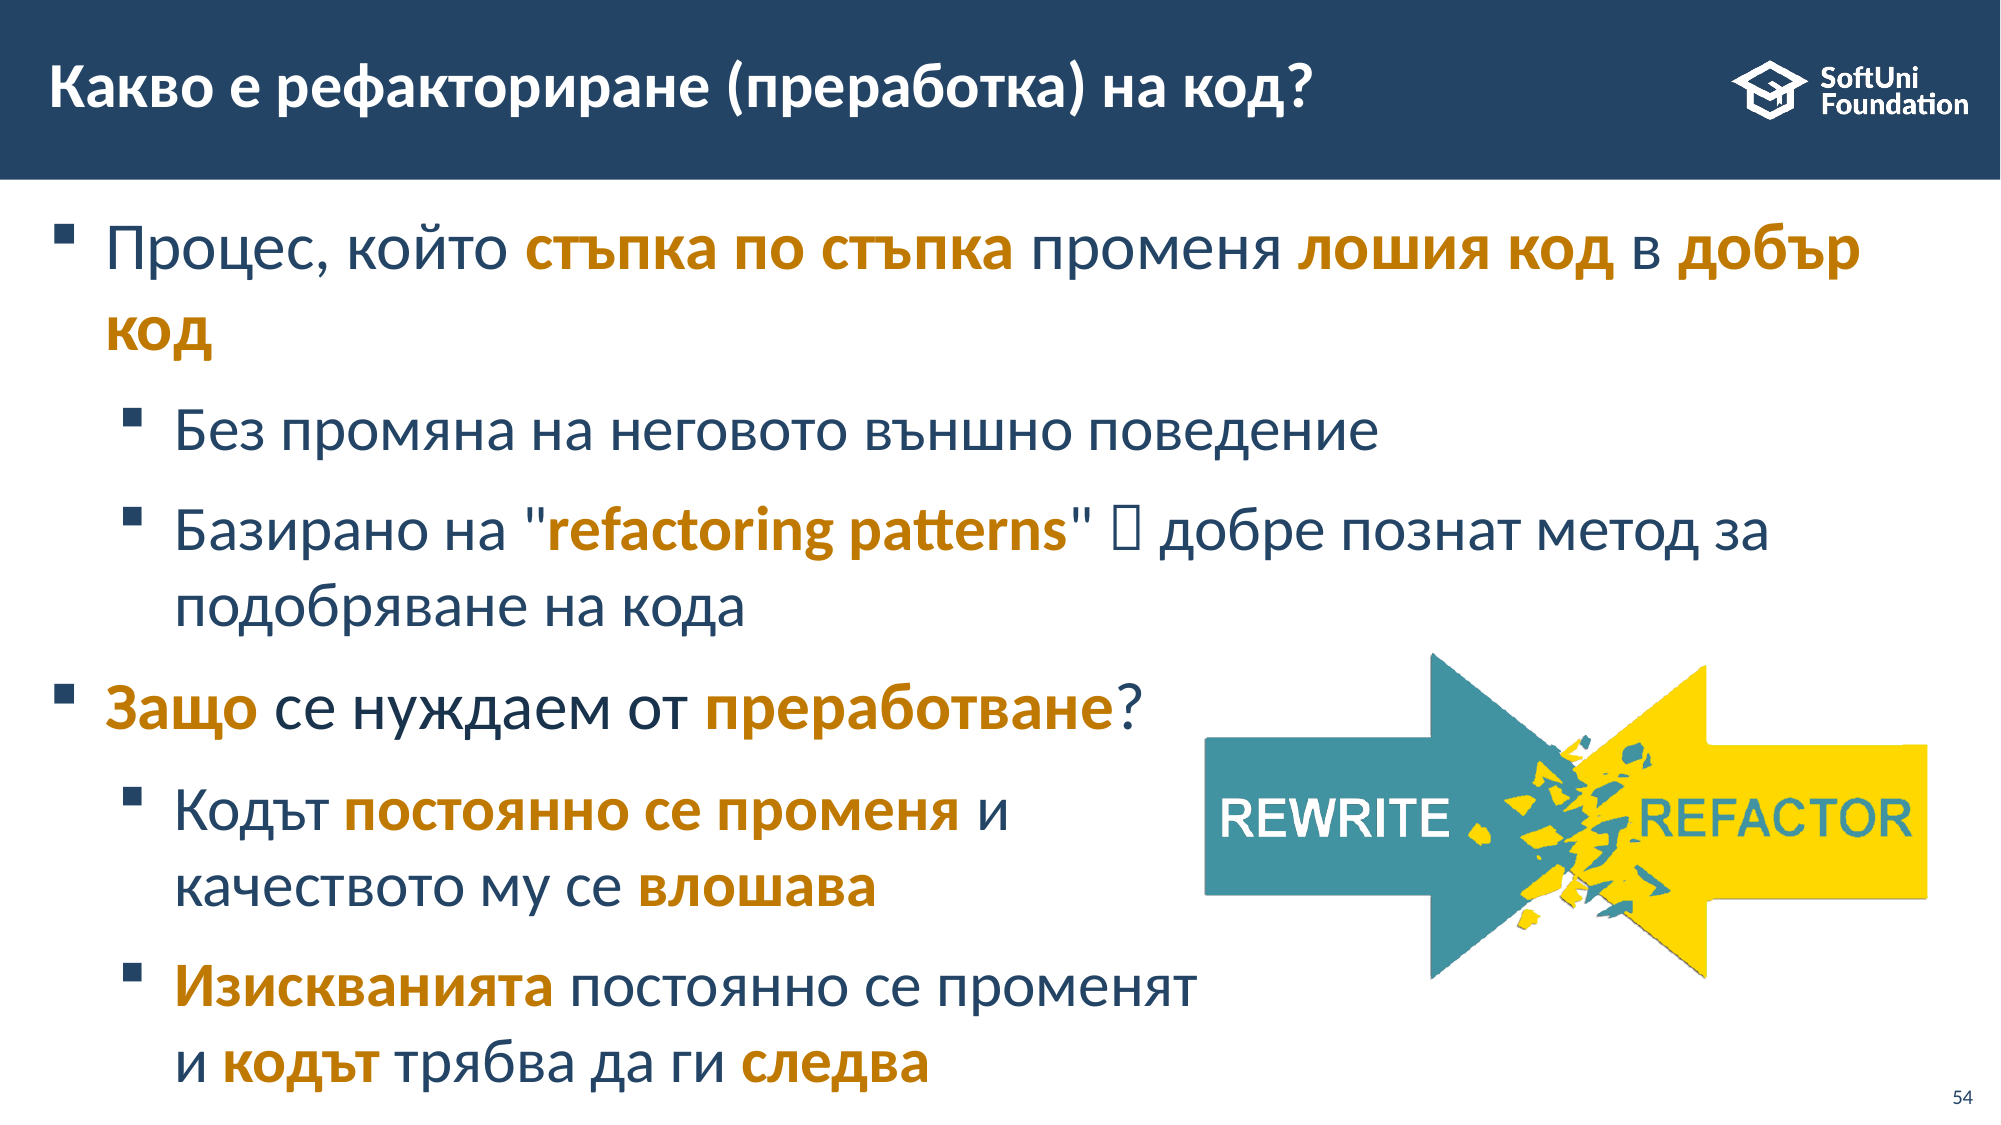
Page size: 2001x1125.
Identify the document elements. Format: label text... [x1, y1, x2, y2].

picture [1731, 60, 1968, 120]
picture [1141, 609, 1997, 1032]
title Какво е рефакториране (преработка) на код? [31, 16, 1626, 149]
slide_number 54 [1927, 1067, 1989, 1117]
list Процес, който стъпка по стъпка променя лошия код в добър код Без промяна на неговото външно поведение Базирано на "refactoring patterns"  добре познат метод за подобряване на кода Защо се нуждаем от преработване? Кодът постоянно се променя и качеството му се влошава Изискванията постоянно се променят и кодът трябва да ги следва [31, 196, 1970, 1104]
